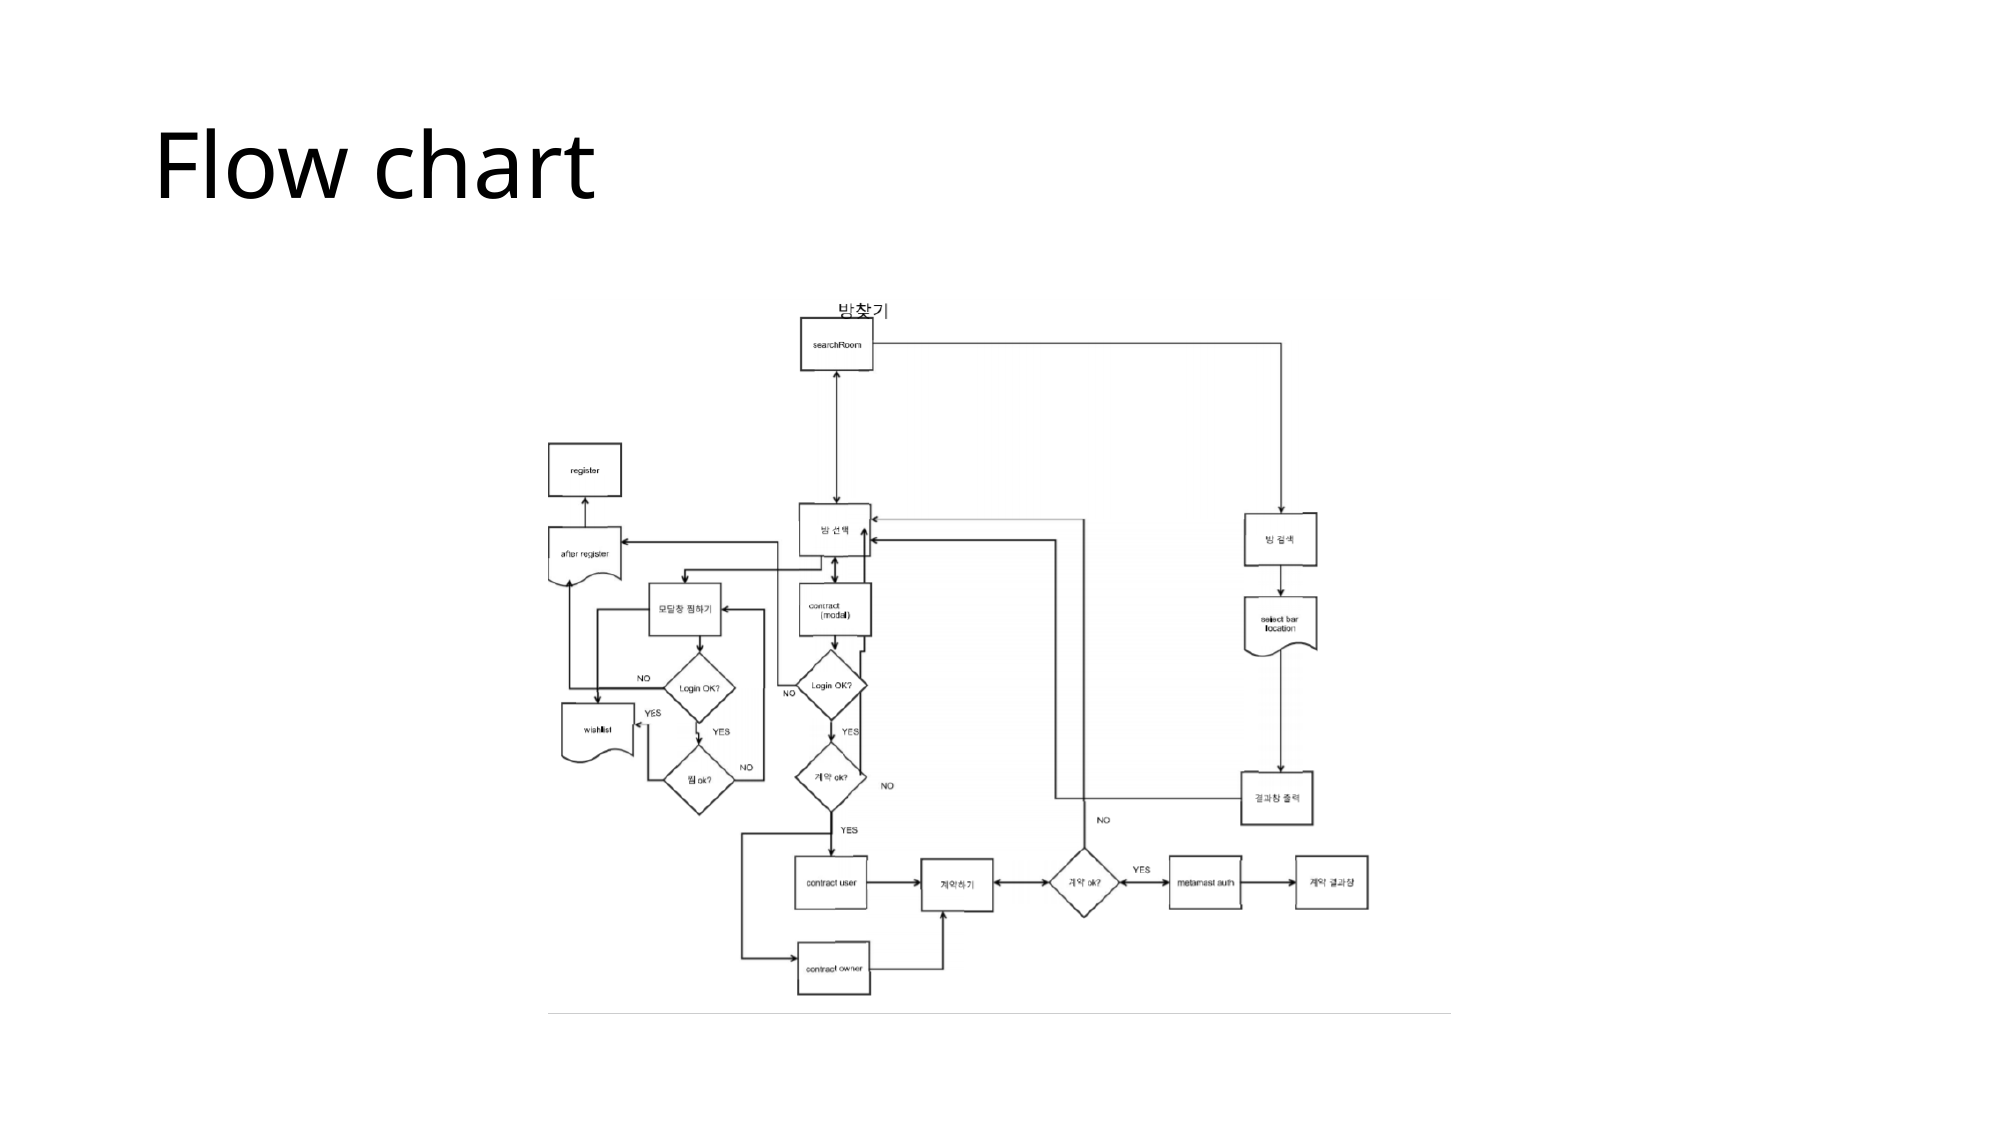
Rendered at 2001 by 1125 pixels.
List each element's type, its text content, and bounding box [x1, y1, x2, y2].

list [548, 299, 1451, 1014]
title Flow chart [137, 59, 1863, 278]
